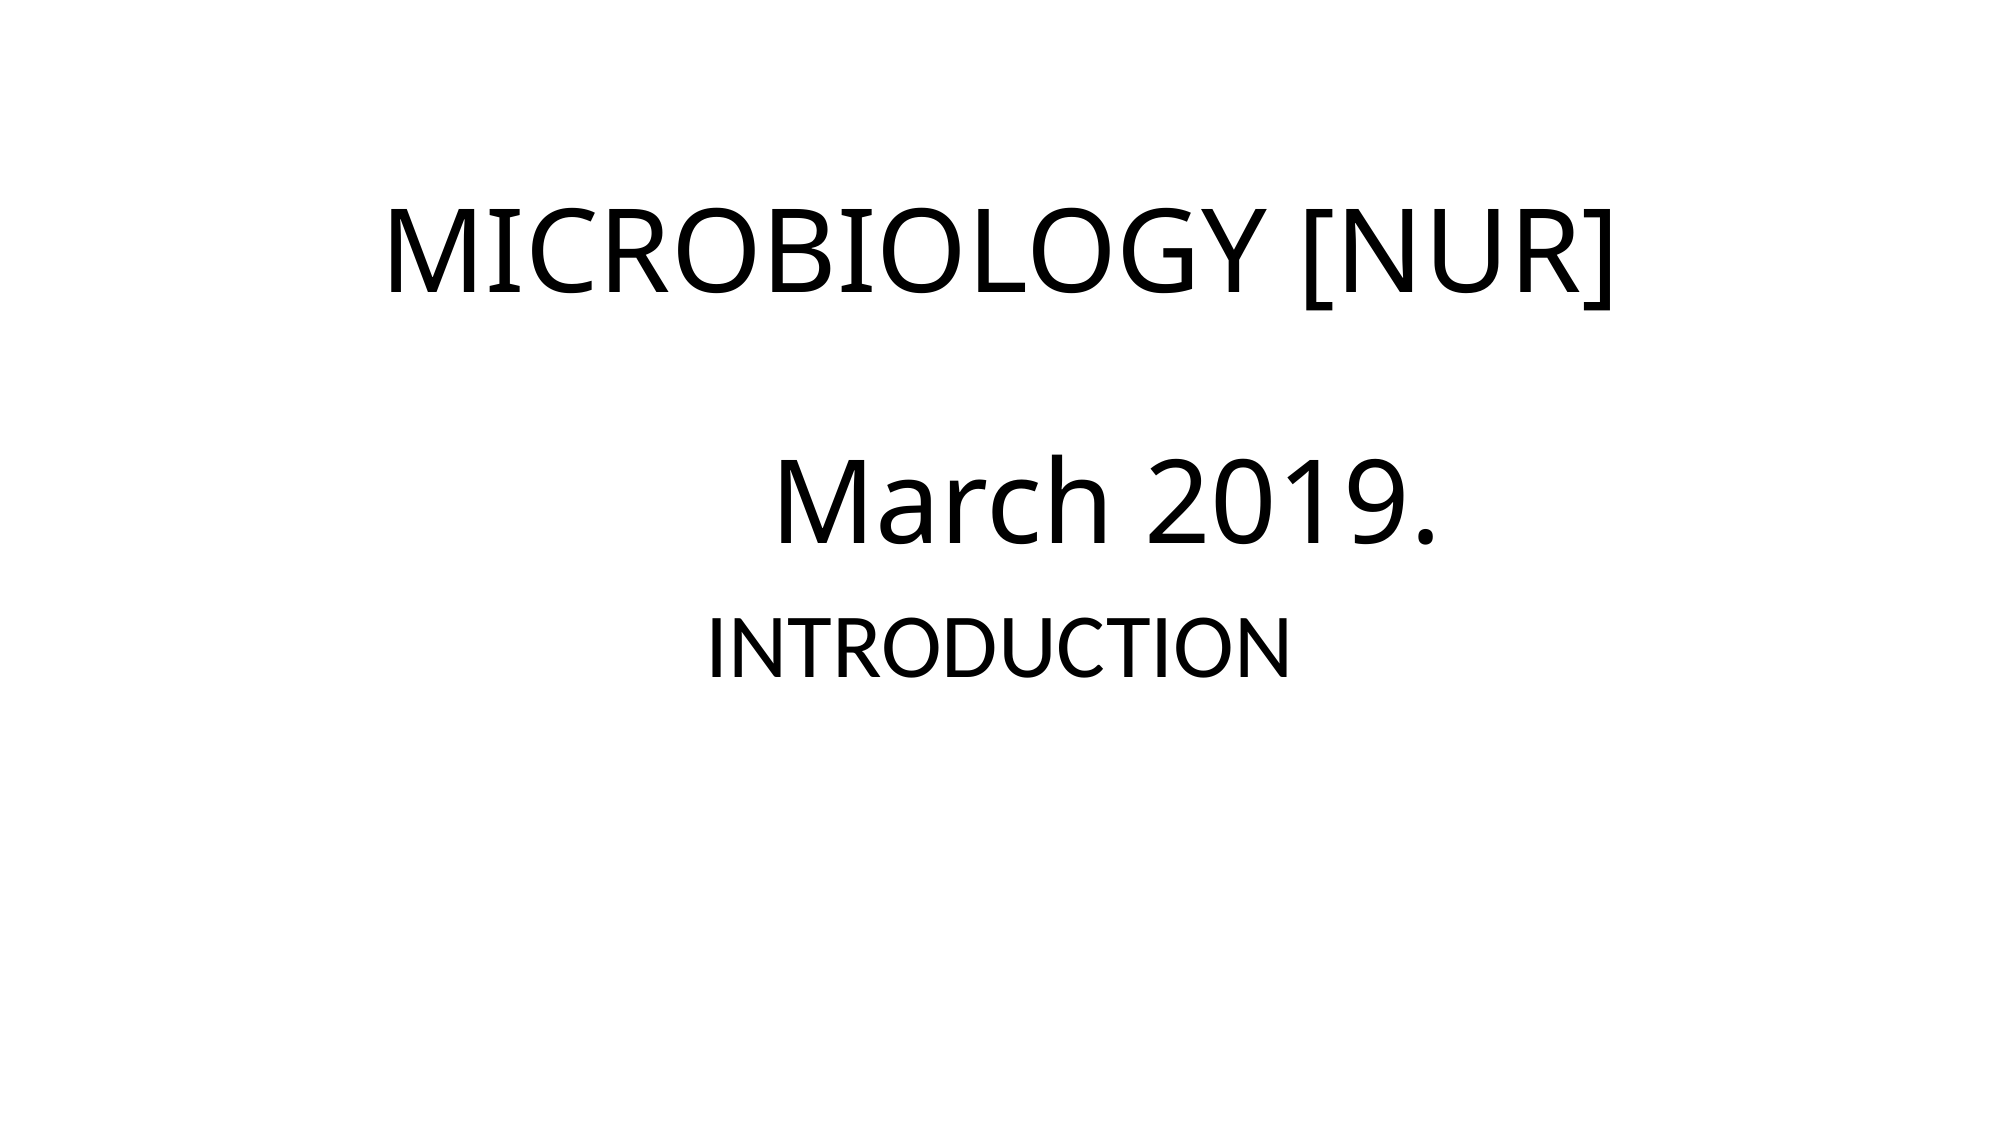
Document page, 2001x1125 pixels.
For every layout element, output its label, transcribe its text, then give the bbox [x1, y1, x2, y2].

subtitle INTRODUCTION [249, 590, 1750, 863]
title MICROBIOLOGY [NUR] March 2019. [249, 184, 1750, 576]
